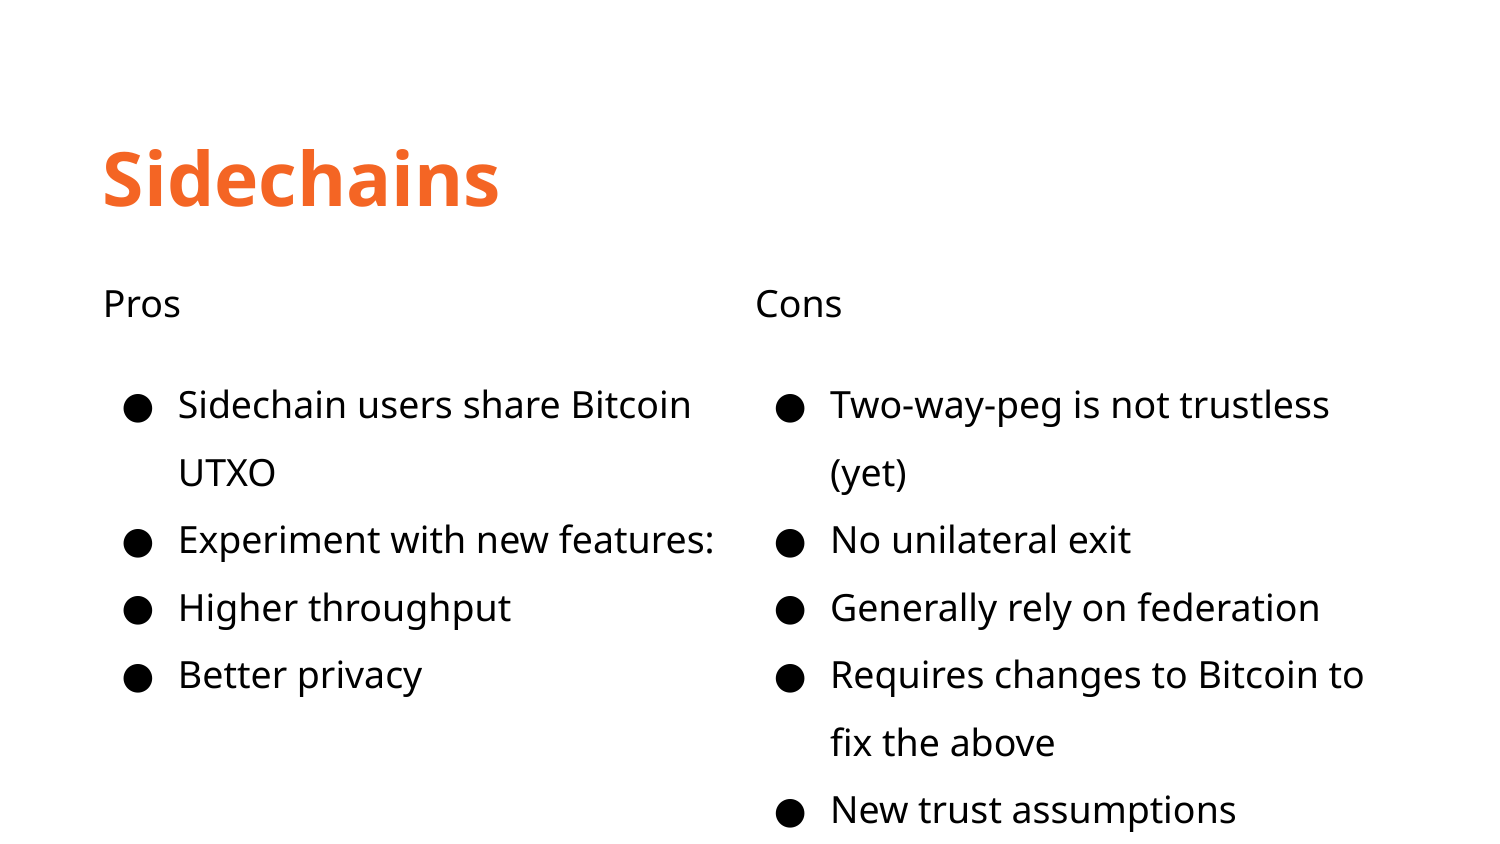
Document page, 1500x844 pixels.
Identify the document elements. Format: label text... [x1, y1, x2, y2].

title Cons Two-way-peg is not trustless (yet) No unilateral exit Generally rely on federation Requires changes to Bitcoin to fix the above New trust assumptions [740, 242, 1409, 746]
title Pros Sidechain users share Bitcoin UTXO Experiment with new features: Higher throughput Better privacy [87, 242, 740, 746]
title Sidechains [87, 116, 941, 242]
